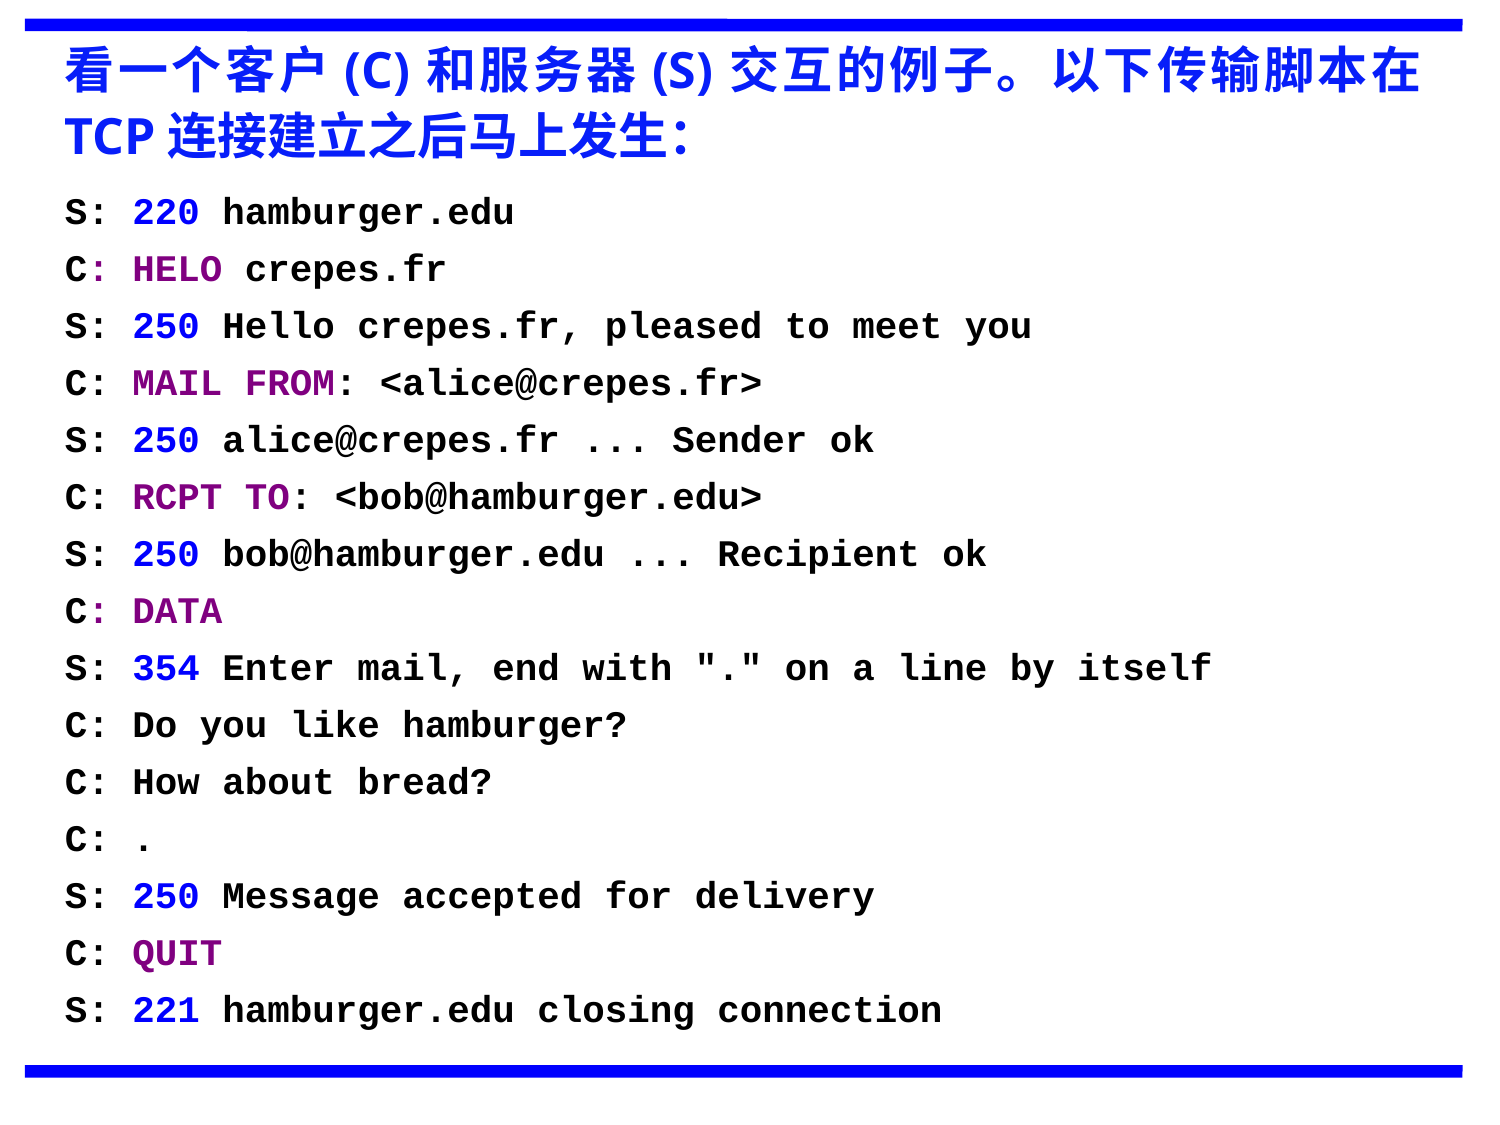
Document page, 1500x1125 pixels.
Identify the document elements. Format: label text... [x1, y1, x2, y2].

text_box S: 220 hamburger.edu C: HELO crepes.fr S: 250 Hello crepes.fr, pleased to meet you C: MAIL FROM: <alice@crepes.fr> S: 250 alice@crepes.fr ... Sender ok C: RCPT TO: <bob@hamburger.edu> S: 250 bob@hamburger.edu ... Recipient ok C: DATA S: 354 Enter mail, end with "." on a line by itself C: Do you like hamburger? C: How about bread? C: . S: 250 Message accepted for delivery C: QUIT S: 221 hamburger.edu closing connection [49, 174, 1449, 1075]
text_box 看一个客户(C)和服务器(S)交互的例子。以下传输脚本在TCP连接建立之后马上发生： [49, 24, 1449, 155]
